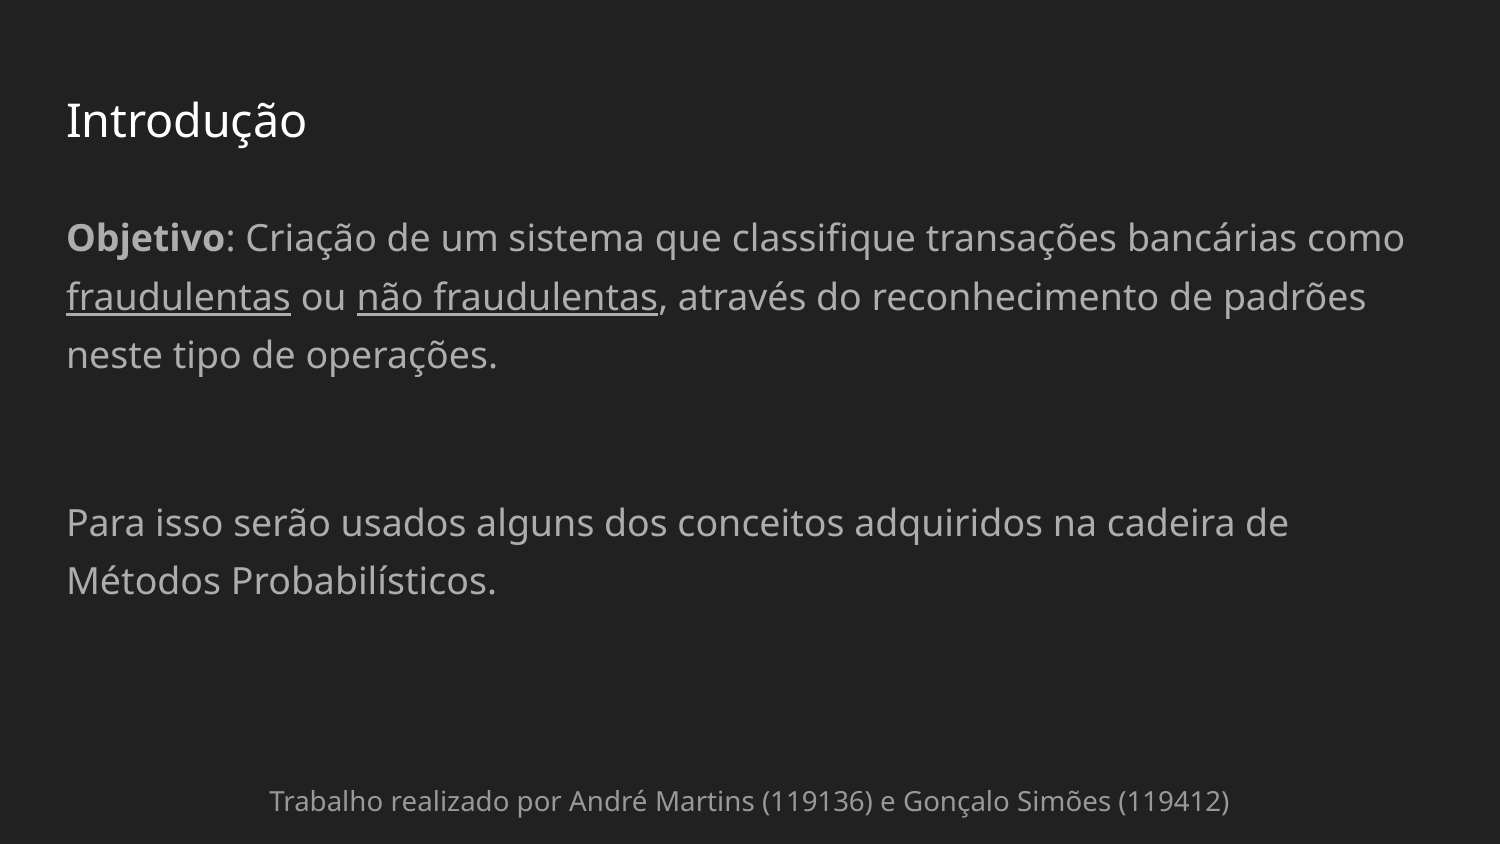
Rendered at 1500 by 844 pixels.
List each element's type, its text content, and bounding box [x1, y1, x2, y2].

subtitle Trabalho realizado por André Martins (119136) e Gonçalo Simões (119412) [161, 760, 1339, 844]
list Objetivo: Criação de um sistema que classifique transações bancárias como fraudulentas ou não fraudulentas, através do reconhecimento de padrões neste tipo de operações. Para isso serão usados alguns dos conceitos adquiridos na cadeira de Métodos Probabilísticos. [51, 189, 1449, 750]
title Introdução [51, 72, 1449, 167]
